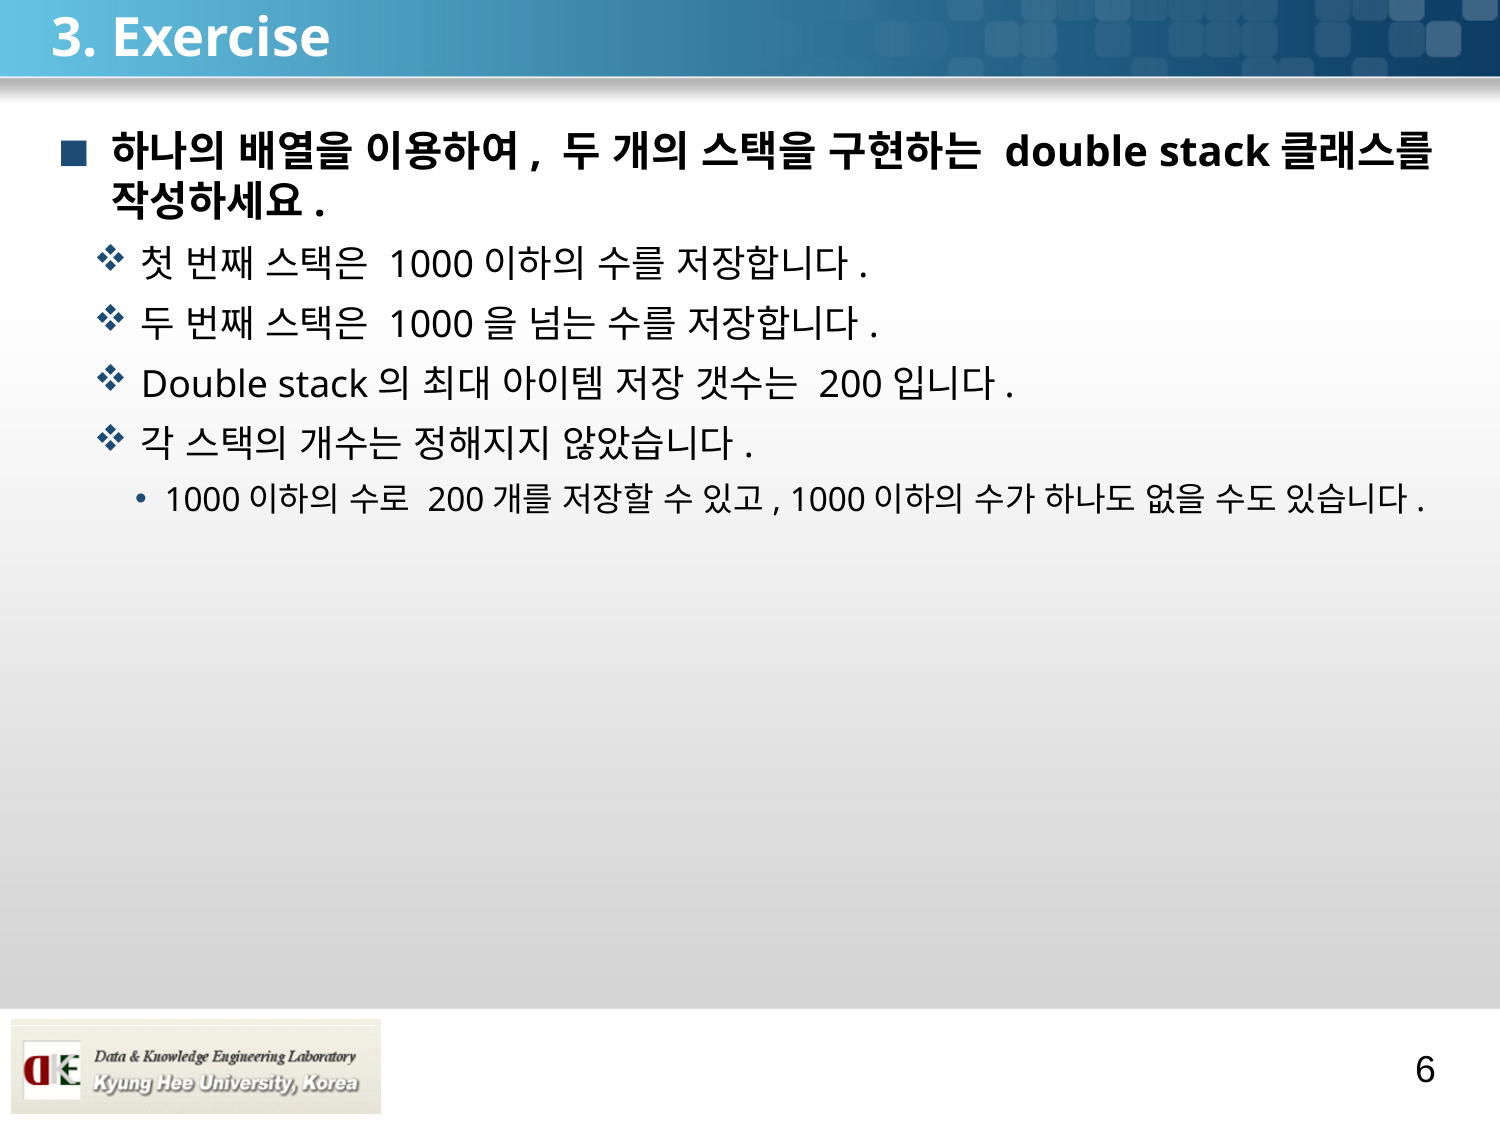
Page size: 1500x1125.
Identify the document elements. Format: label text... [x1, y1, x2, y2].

list 하나의 배열을 이용하여, 두 개의 스택을 구현하는 double stack클래스를 작성하세요. 첫 번째 스택은 1000이하의 수를 저장합니다. 두 번째 스택은 1000을 넘는 수를 저장합니다. Double stack의 최대 아이템 저장 갯수는 200입니다. 각 스택의 개수는 정해지지 않았습니다. 1000이하의 수로 200개를 저장할 수 있고, 1000이하의 수가 하나도 없을 수도 있습니다. [52, 116, 1451, 997]
picture [0, 0, 1500, 1125]
title 3. Exercise [51, 0, 1500, 99]
